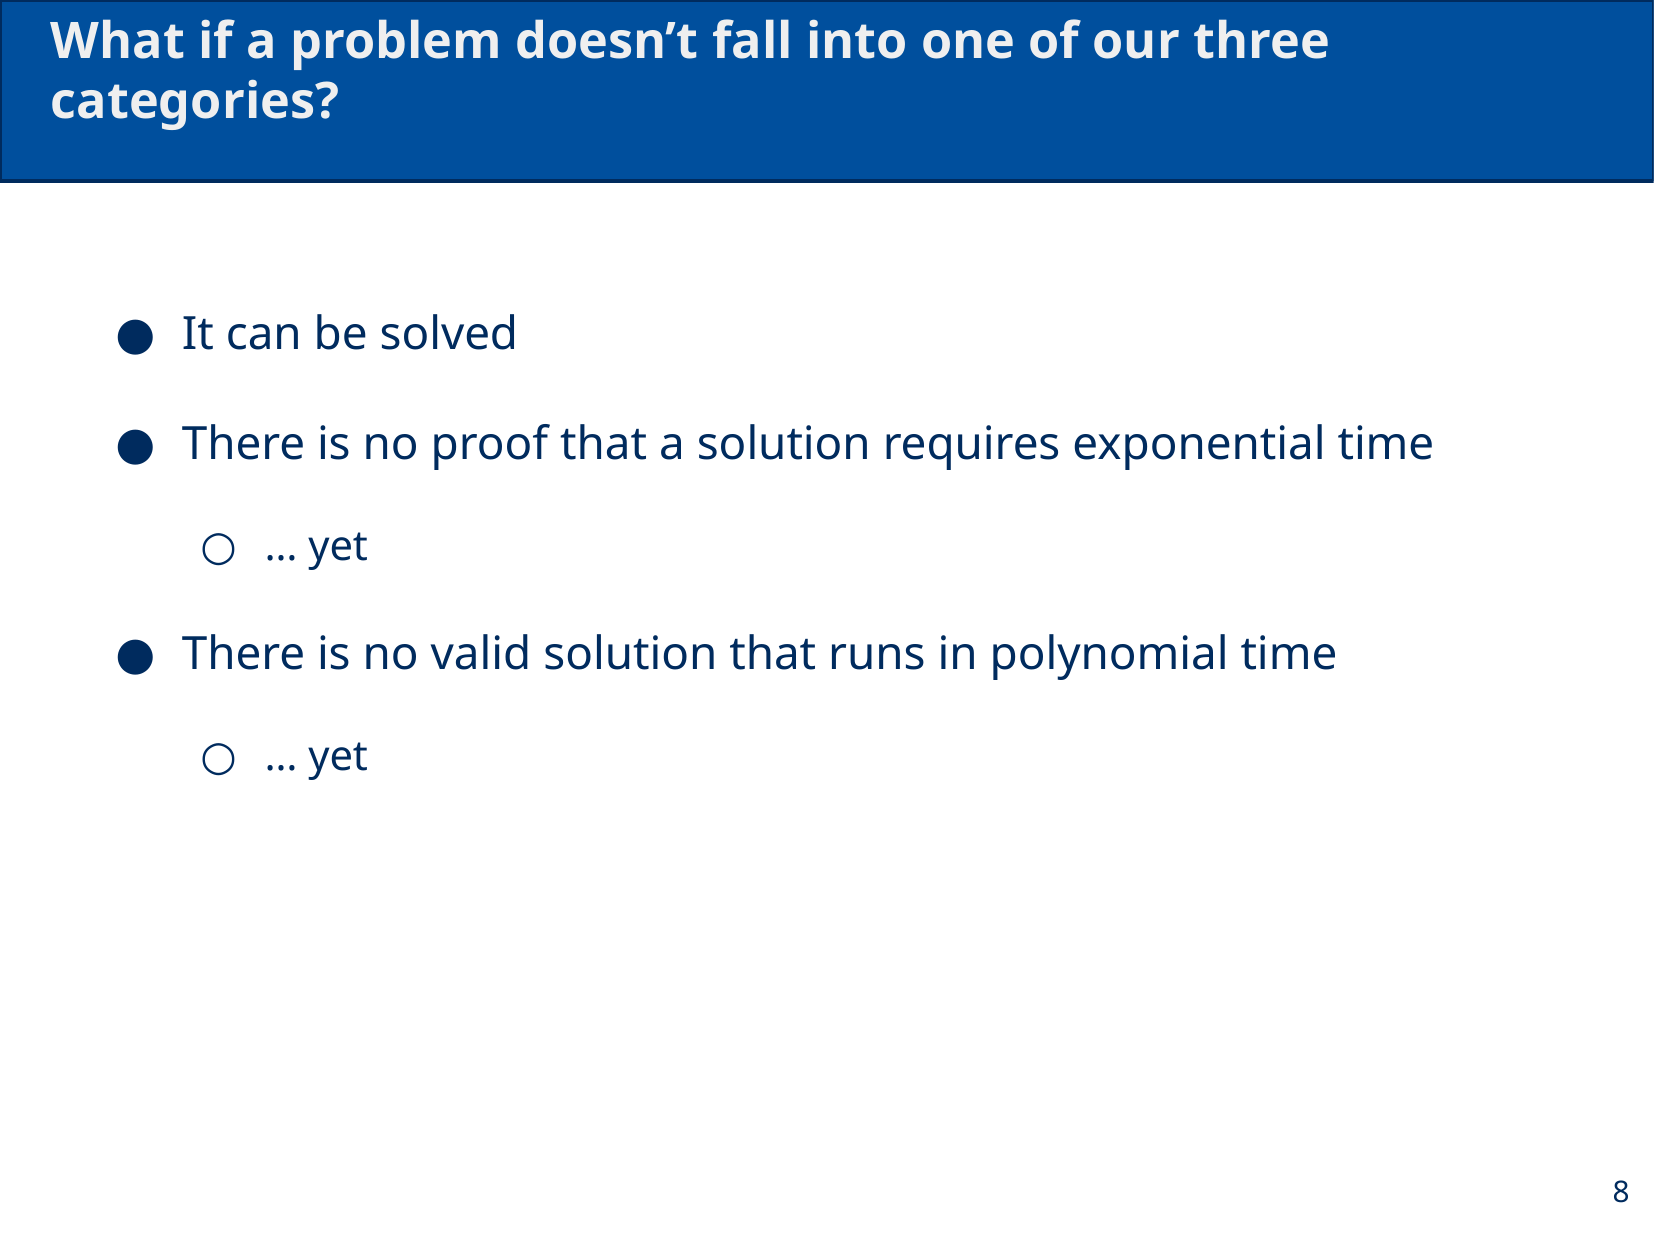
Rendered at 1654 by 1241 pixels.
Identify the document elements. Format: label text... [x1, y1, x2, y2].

title What if a problem doesn’t fall into one of our three categories? [34, 35, 1647, 146]
list It can be solved There is no proof that a solution requires exponential time … yet There is no valid solution that runs in polynomial time … yet [82, 232, 1571, 1188]
slide_number 8 [1547, 1145, 1647, 1241]
